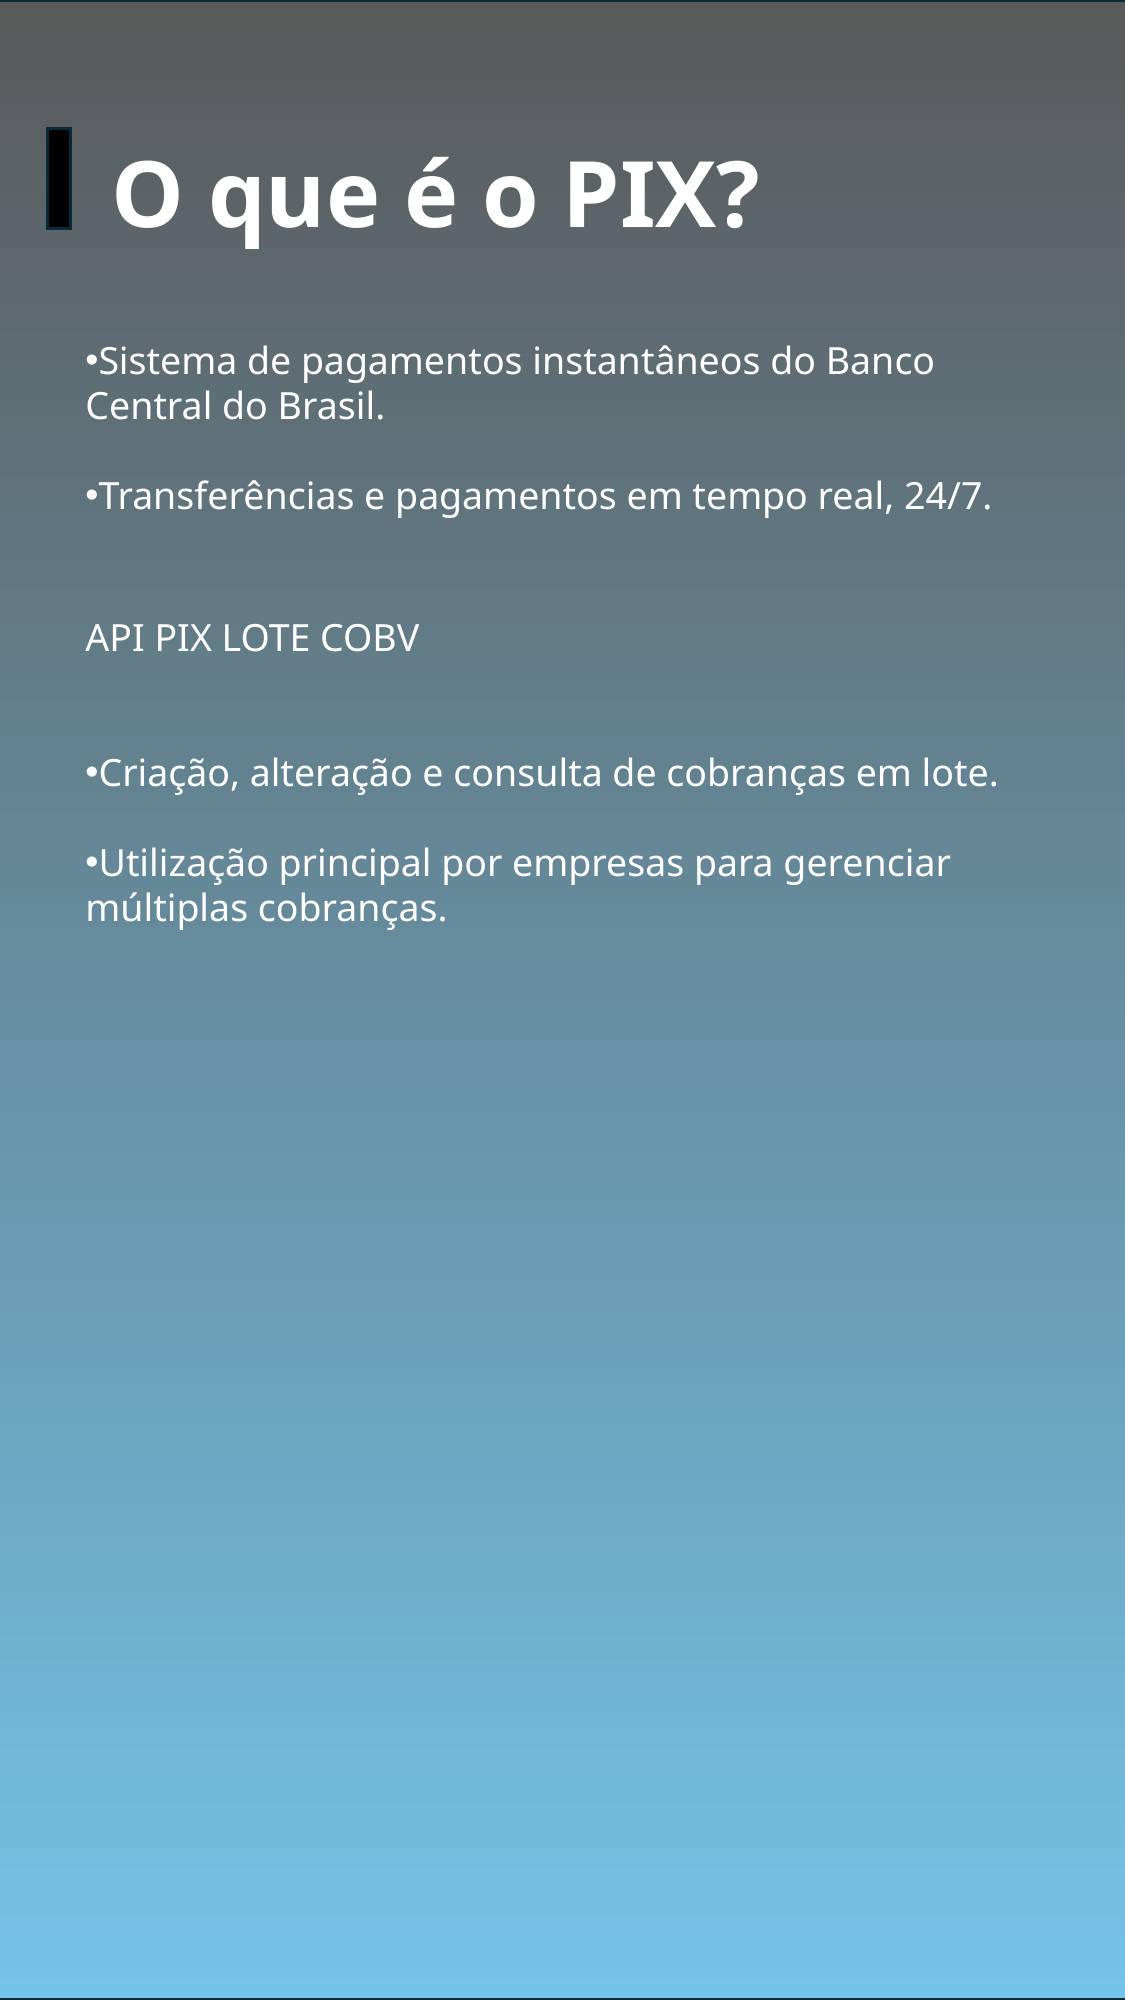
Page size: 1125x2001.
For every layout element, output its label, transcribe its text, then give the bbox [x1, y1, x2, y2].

text_box O que é o PIX? [96, 128, 1032, 253]
text_box [0, 0, 1125, 2000]
text_box API PIX LOTE COBV Criação, alteração e consulta de cobranças em lote. Utilização principal por empresas para gerenciar múltiplas cobranças. [70, 606, 1032, 937]
text_box Sistema de pagamentos instantâneos do Banco Central do Brasil. Transferências e pagamentos em tempo real, 24/7. [70, 329, 1032, 525]
text_box [46, 127, 72, 230]
